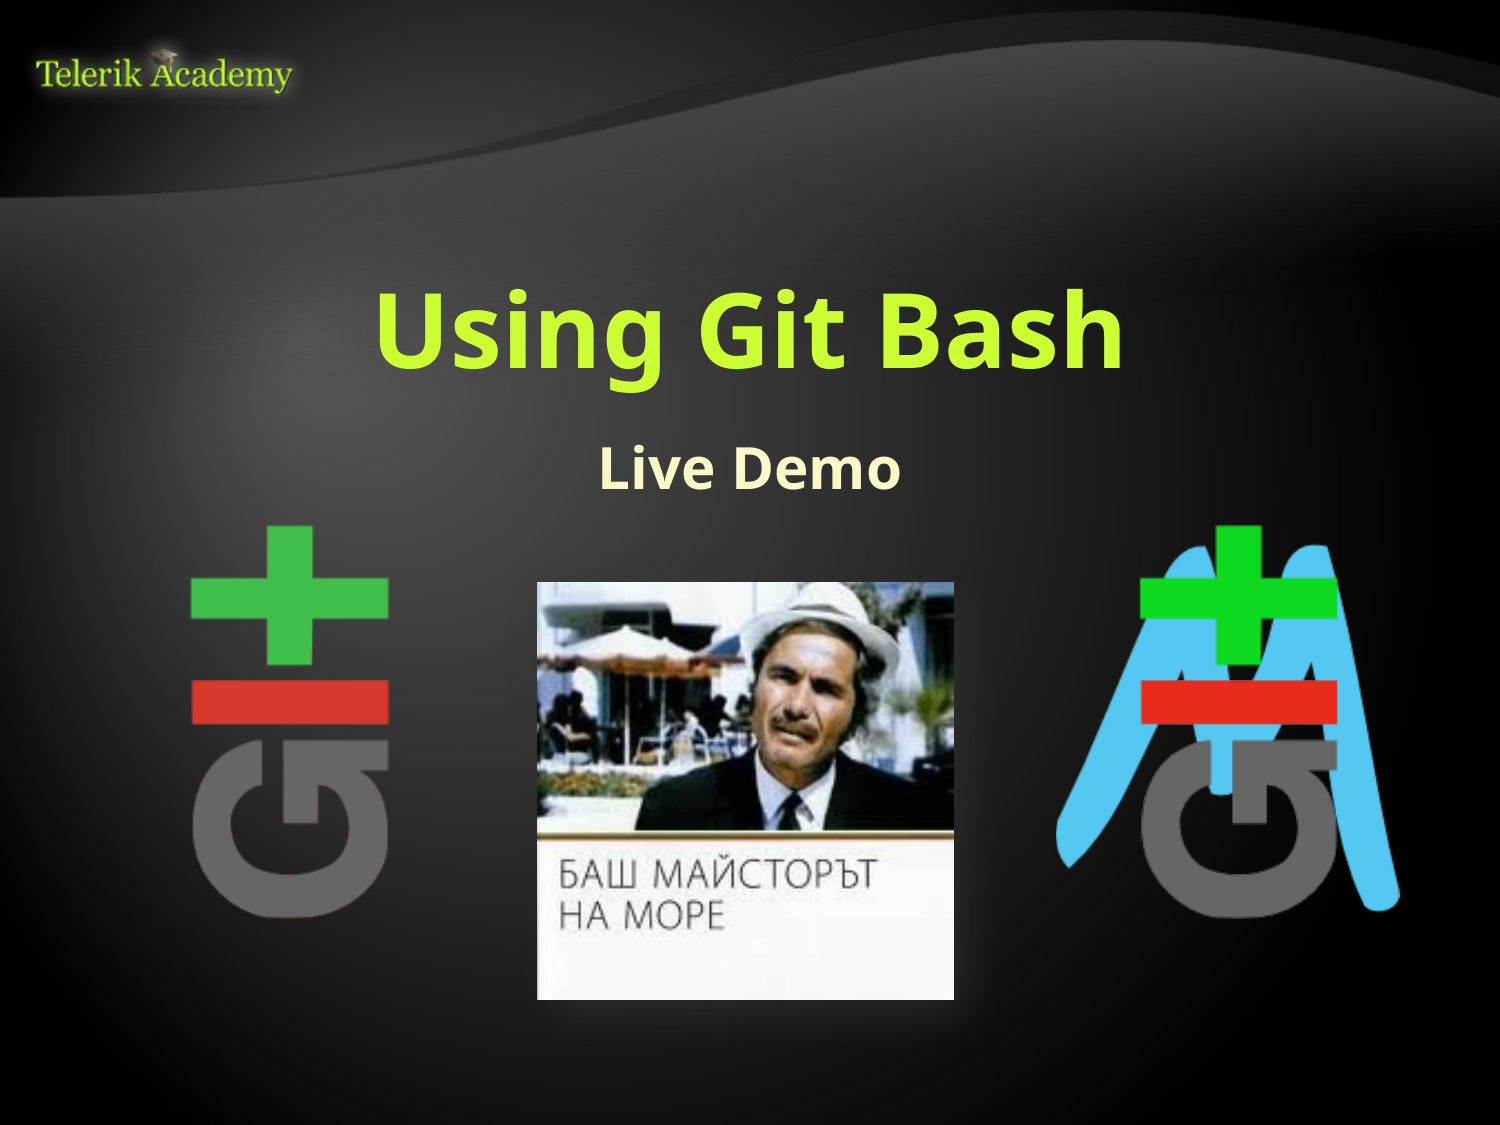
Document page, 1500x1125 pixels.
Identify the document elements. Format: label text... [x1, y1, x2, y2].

title Using Git Bash [99, 275, 1400, 388]
picture [0, 0, 1500, 1125]
subtitle Live Demo [99, 419, 1400, 513]
